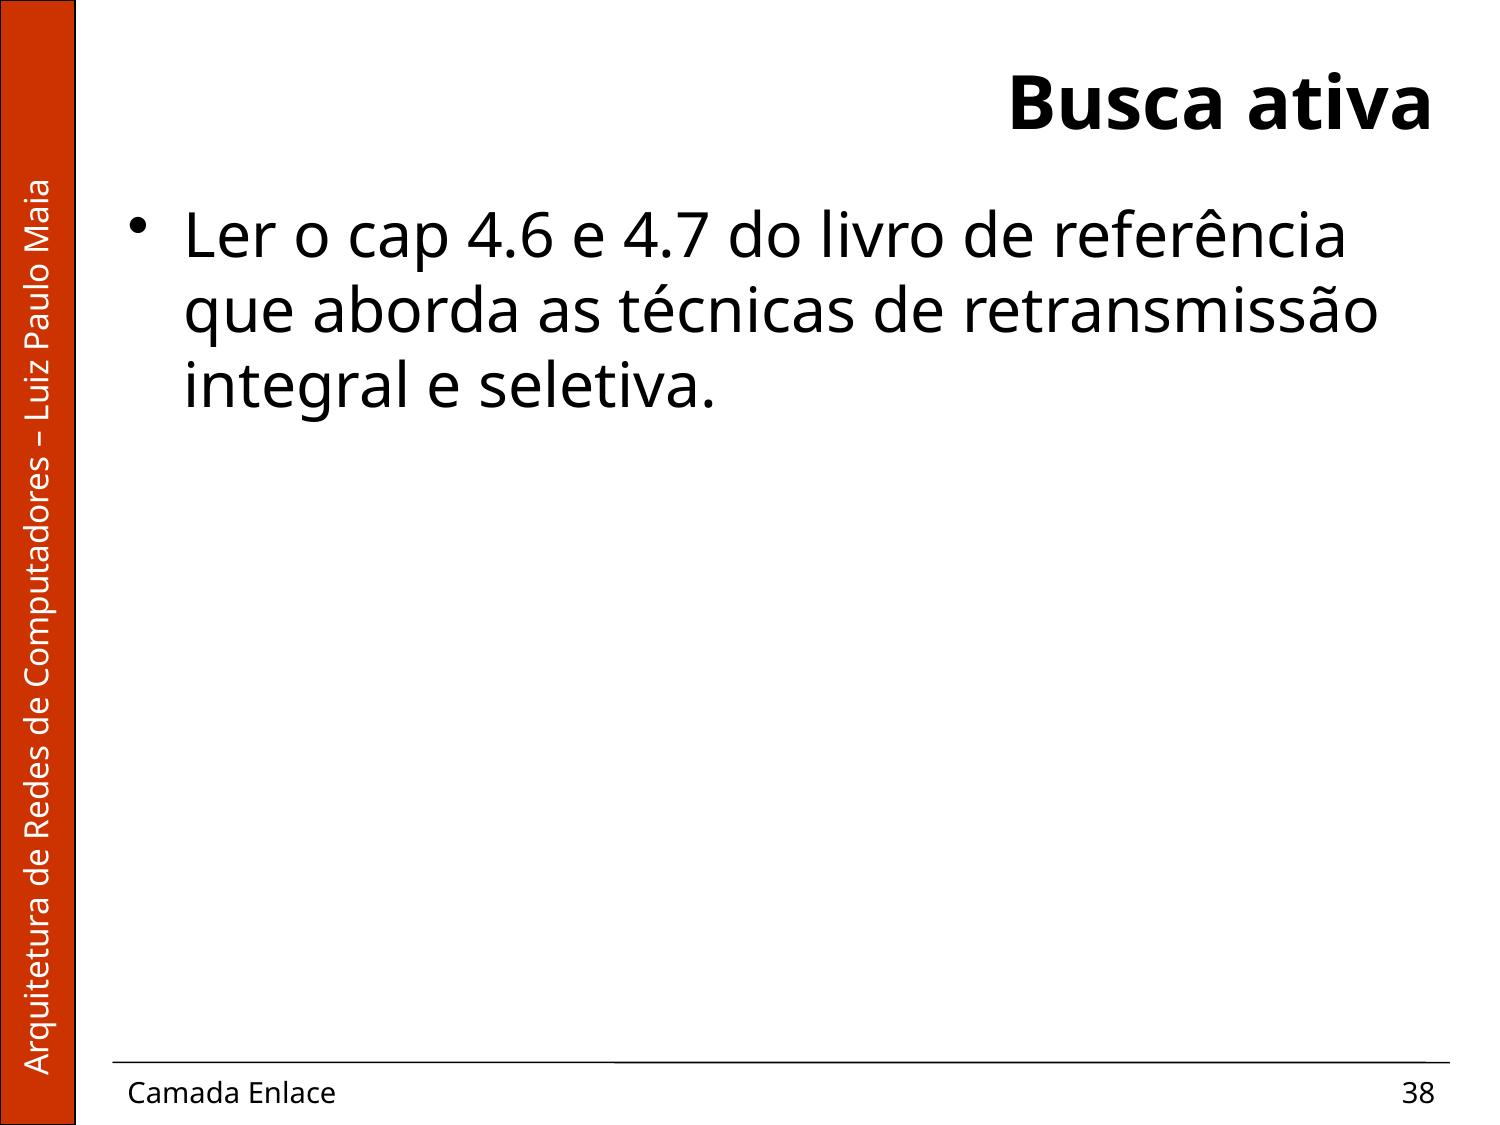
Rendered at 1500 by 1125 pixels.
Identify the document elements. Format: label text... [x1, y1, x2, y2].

list Ler o cap 4.6 e 4.7 do livro de referência que aborda as técnicas de retransmissão integral e seletiva. [112, 187, 1450, 1050]
title Busca ativa [112, 24, 1450, 175]
